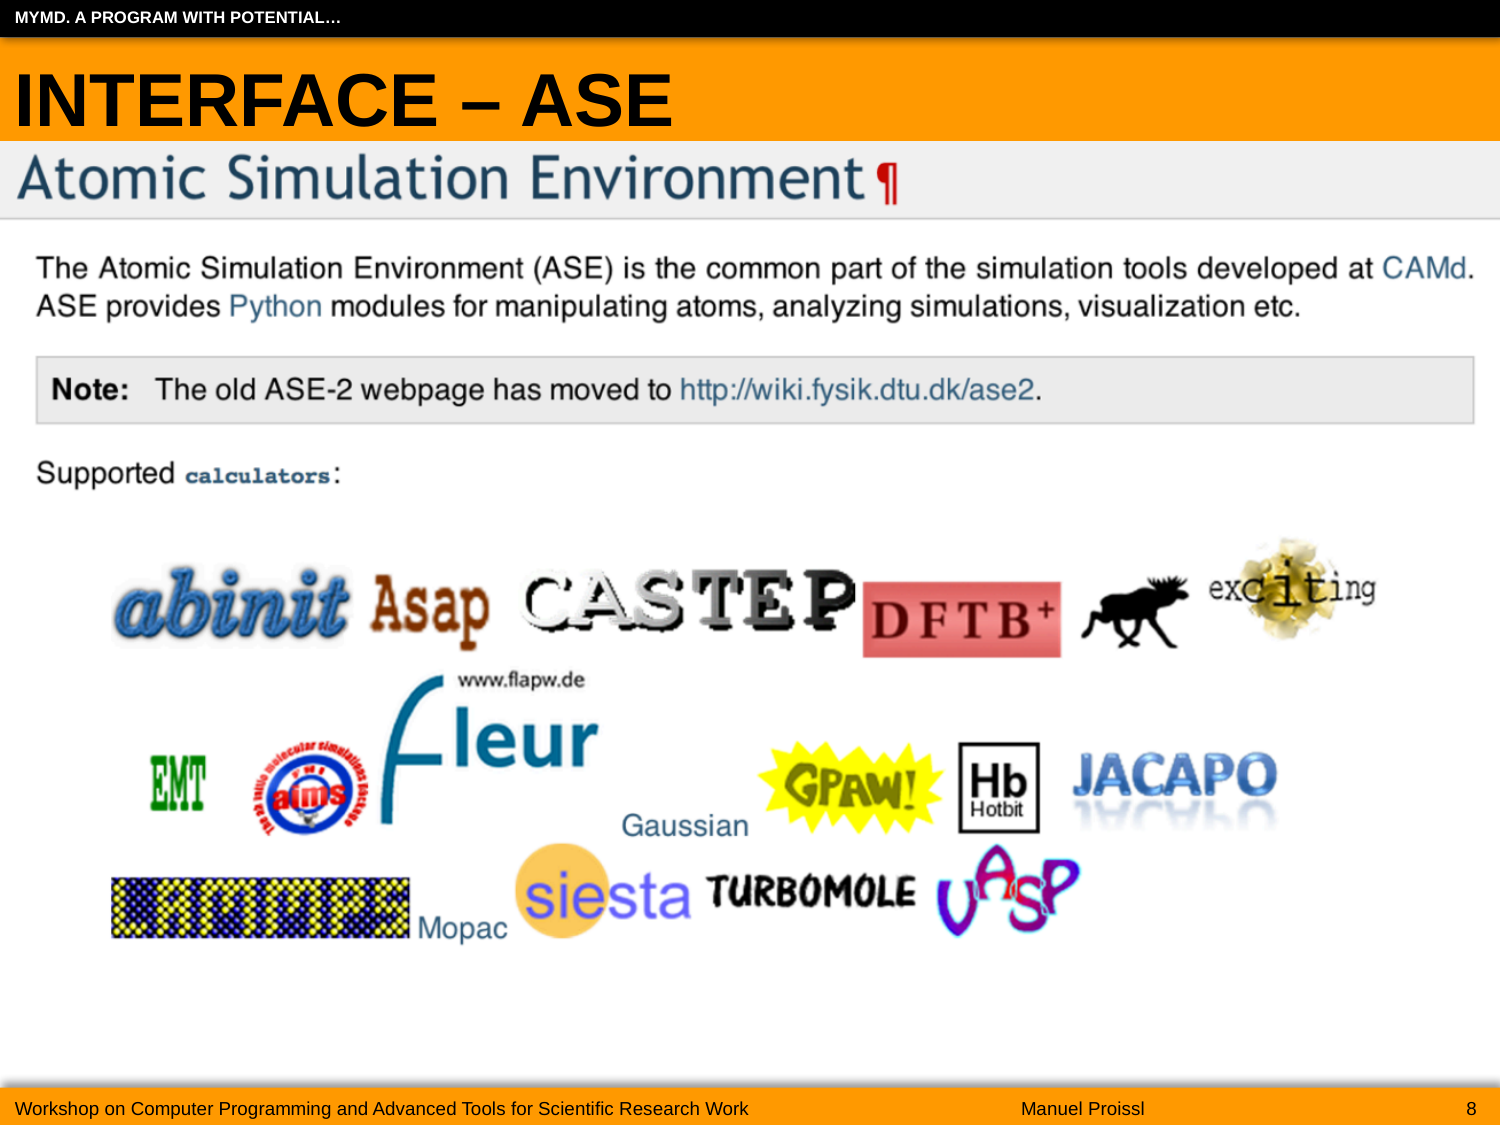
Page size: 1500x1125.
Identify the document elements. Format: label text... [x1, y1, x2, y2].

text_box Workshop on Computer Programming and Advanced Tools for Scientific Research Work Manuel Proissl 8 [0, 1089, 1500, 1125]
text_box [0, 0, 1500, 40]
picture [0, 141, 1500, 980]
text_box Interface – ASE [0, 43, 1500, 141]
text_box [0, 1085, 1500, 1089]
text_box MyMD. A program with potential… [0, 0, 1400, 35]
